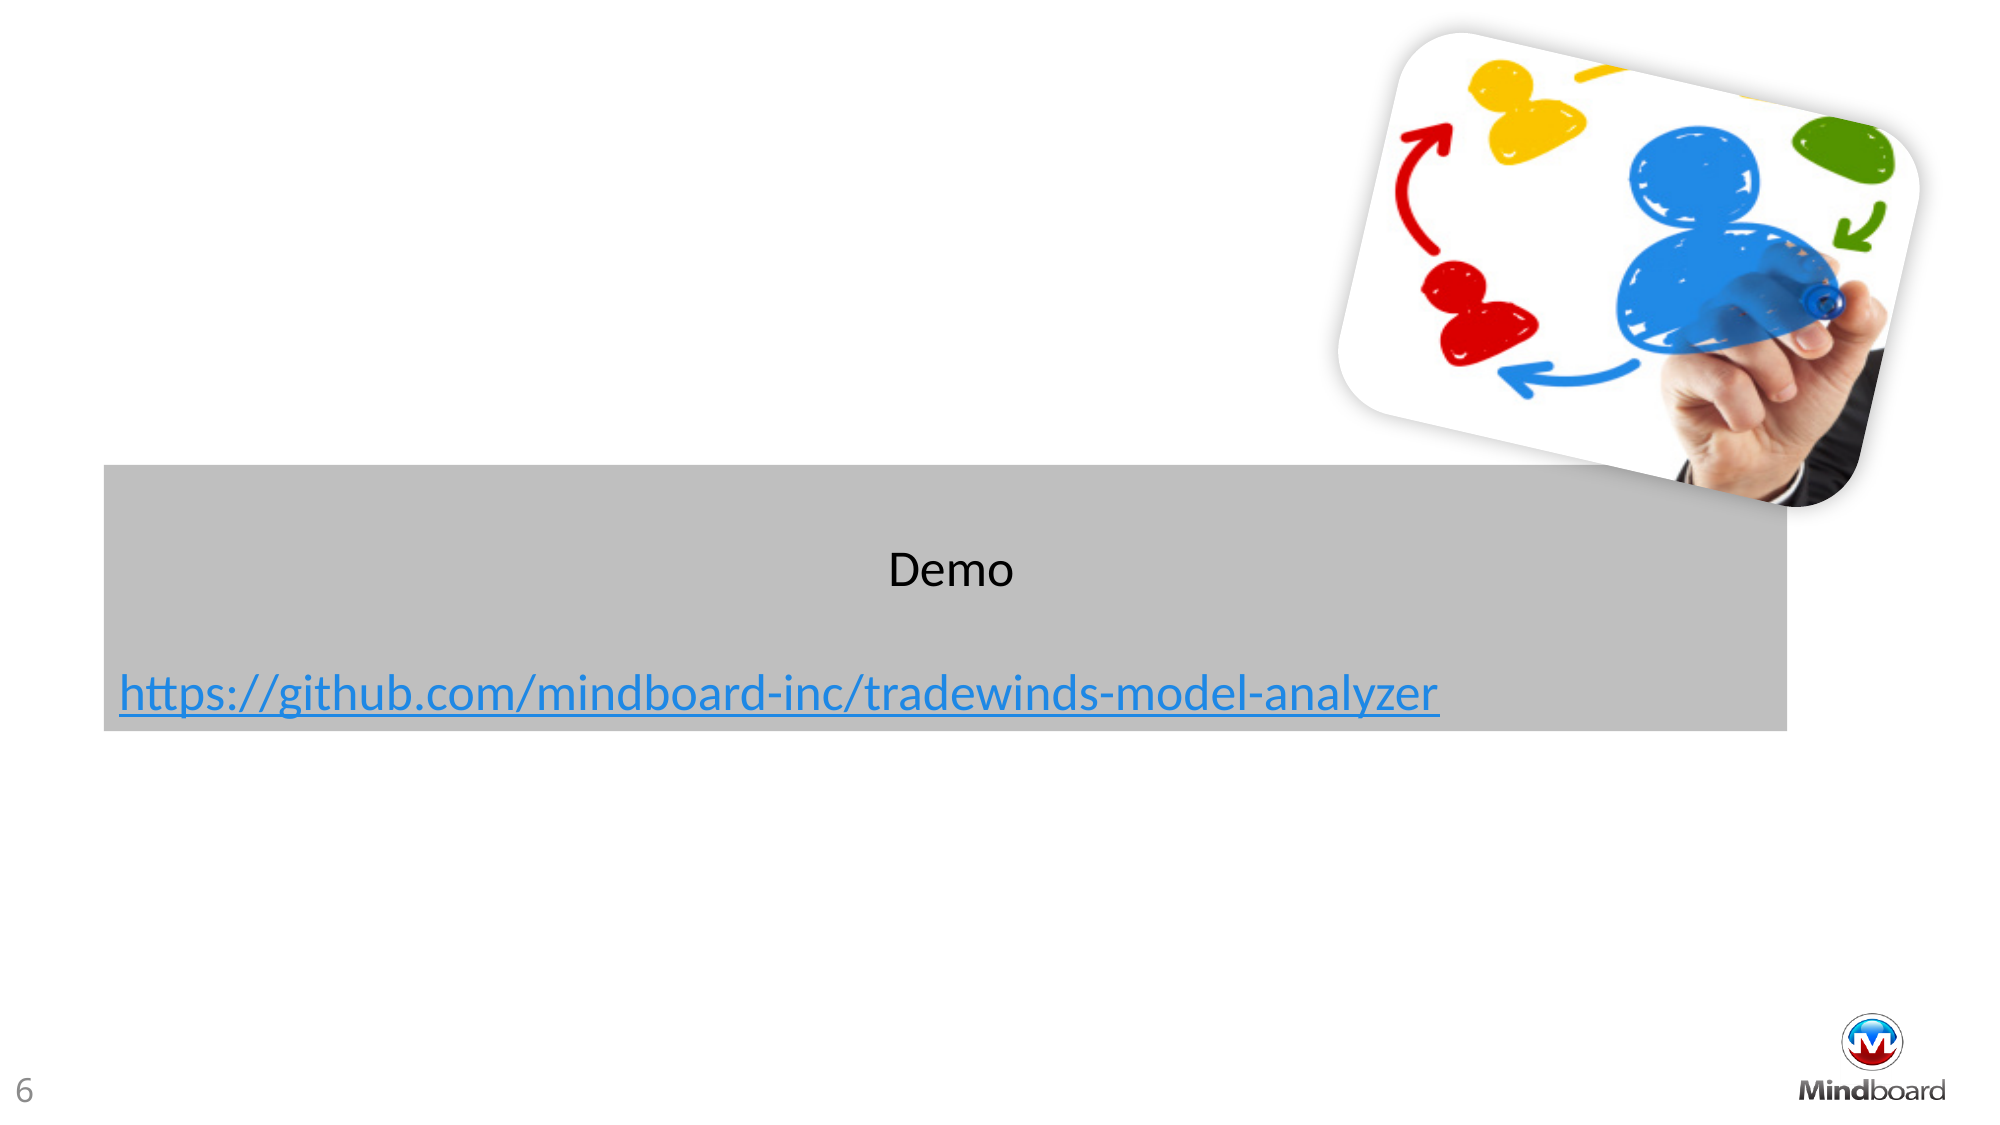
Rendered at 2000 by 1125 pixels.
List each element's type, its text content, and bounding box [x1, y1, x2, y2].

slide_number 6 [0, 1061, 467, 1122]
picture [1799, 1013, 1945, 1101]
picture [1338, 32, 1920, 507]
text_box Demo https://github.com/mindboard-inc/tradewinds-model-analyzer [103, 464, 1788, 732]
